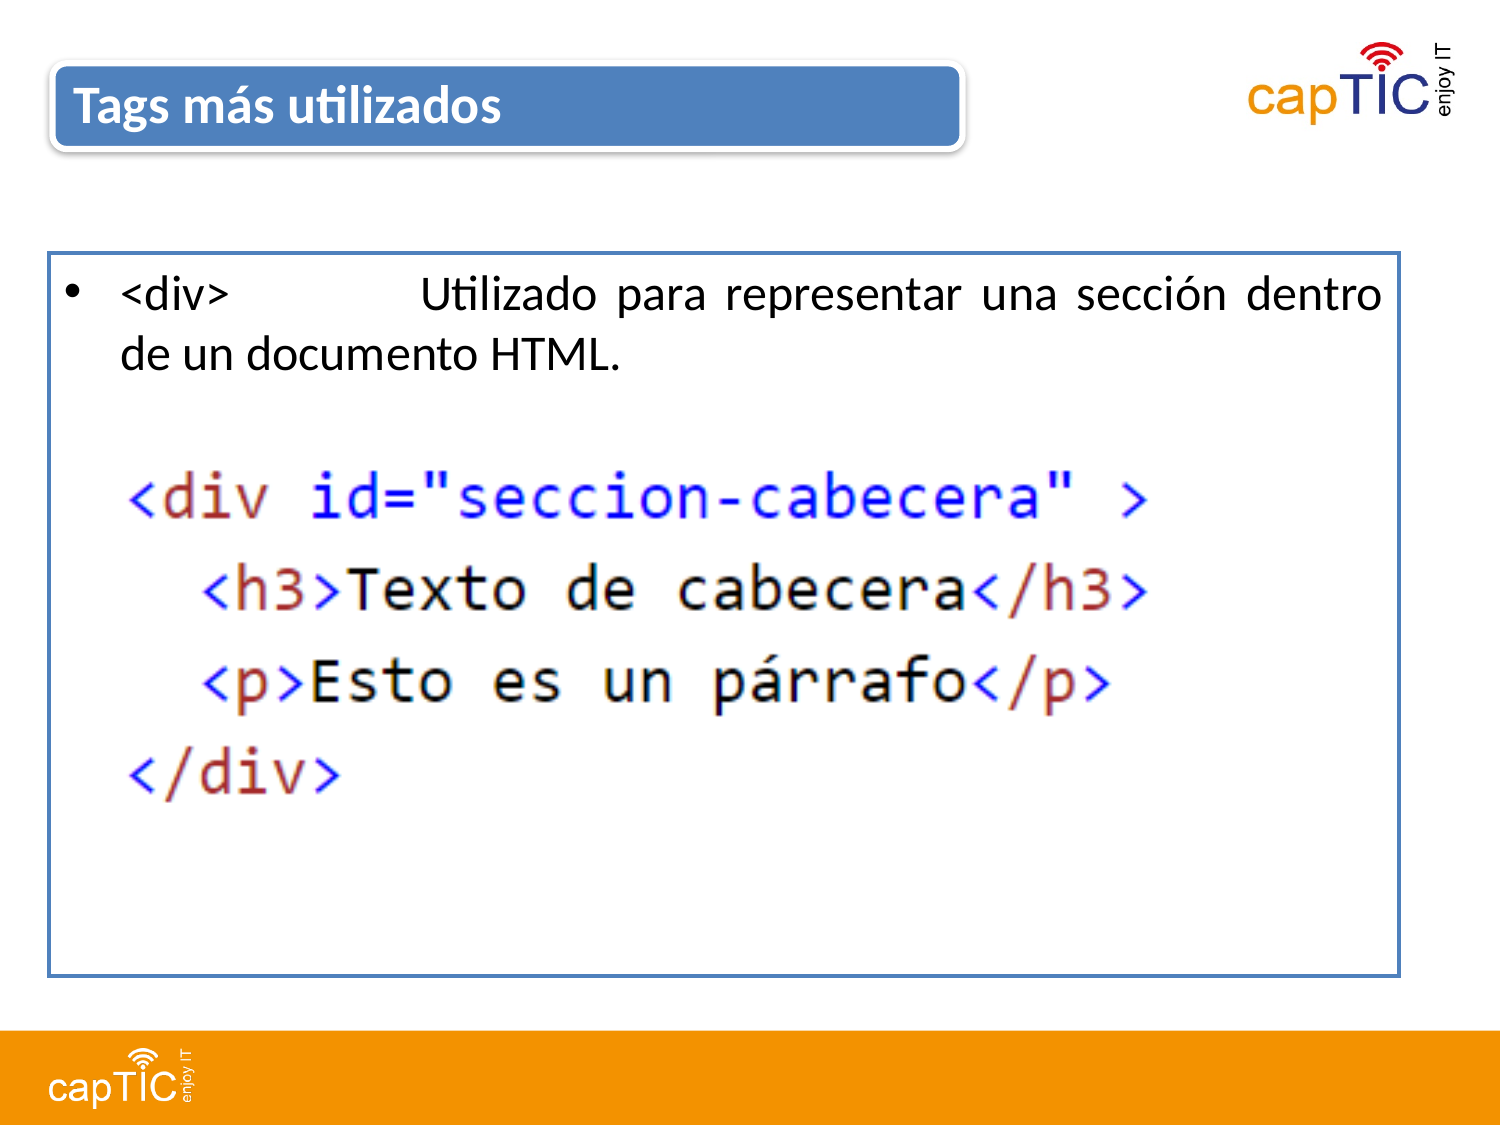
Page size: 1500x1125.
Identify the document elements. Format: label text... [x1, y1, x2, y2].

picture [1246, 42, 1457, 132]
list <div> Utilizado para representar una sección dentro de un documento HTML. [47, 251, 1401, 978]
picture [100, 444, 1162, 828]
picture [47, 1048, 196, 1114]
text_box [52, 62, 963, 150]
